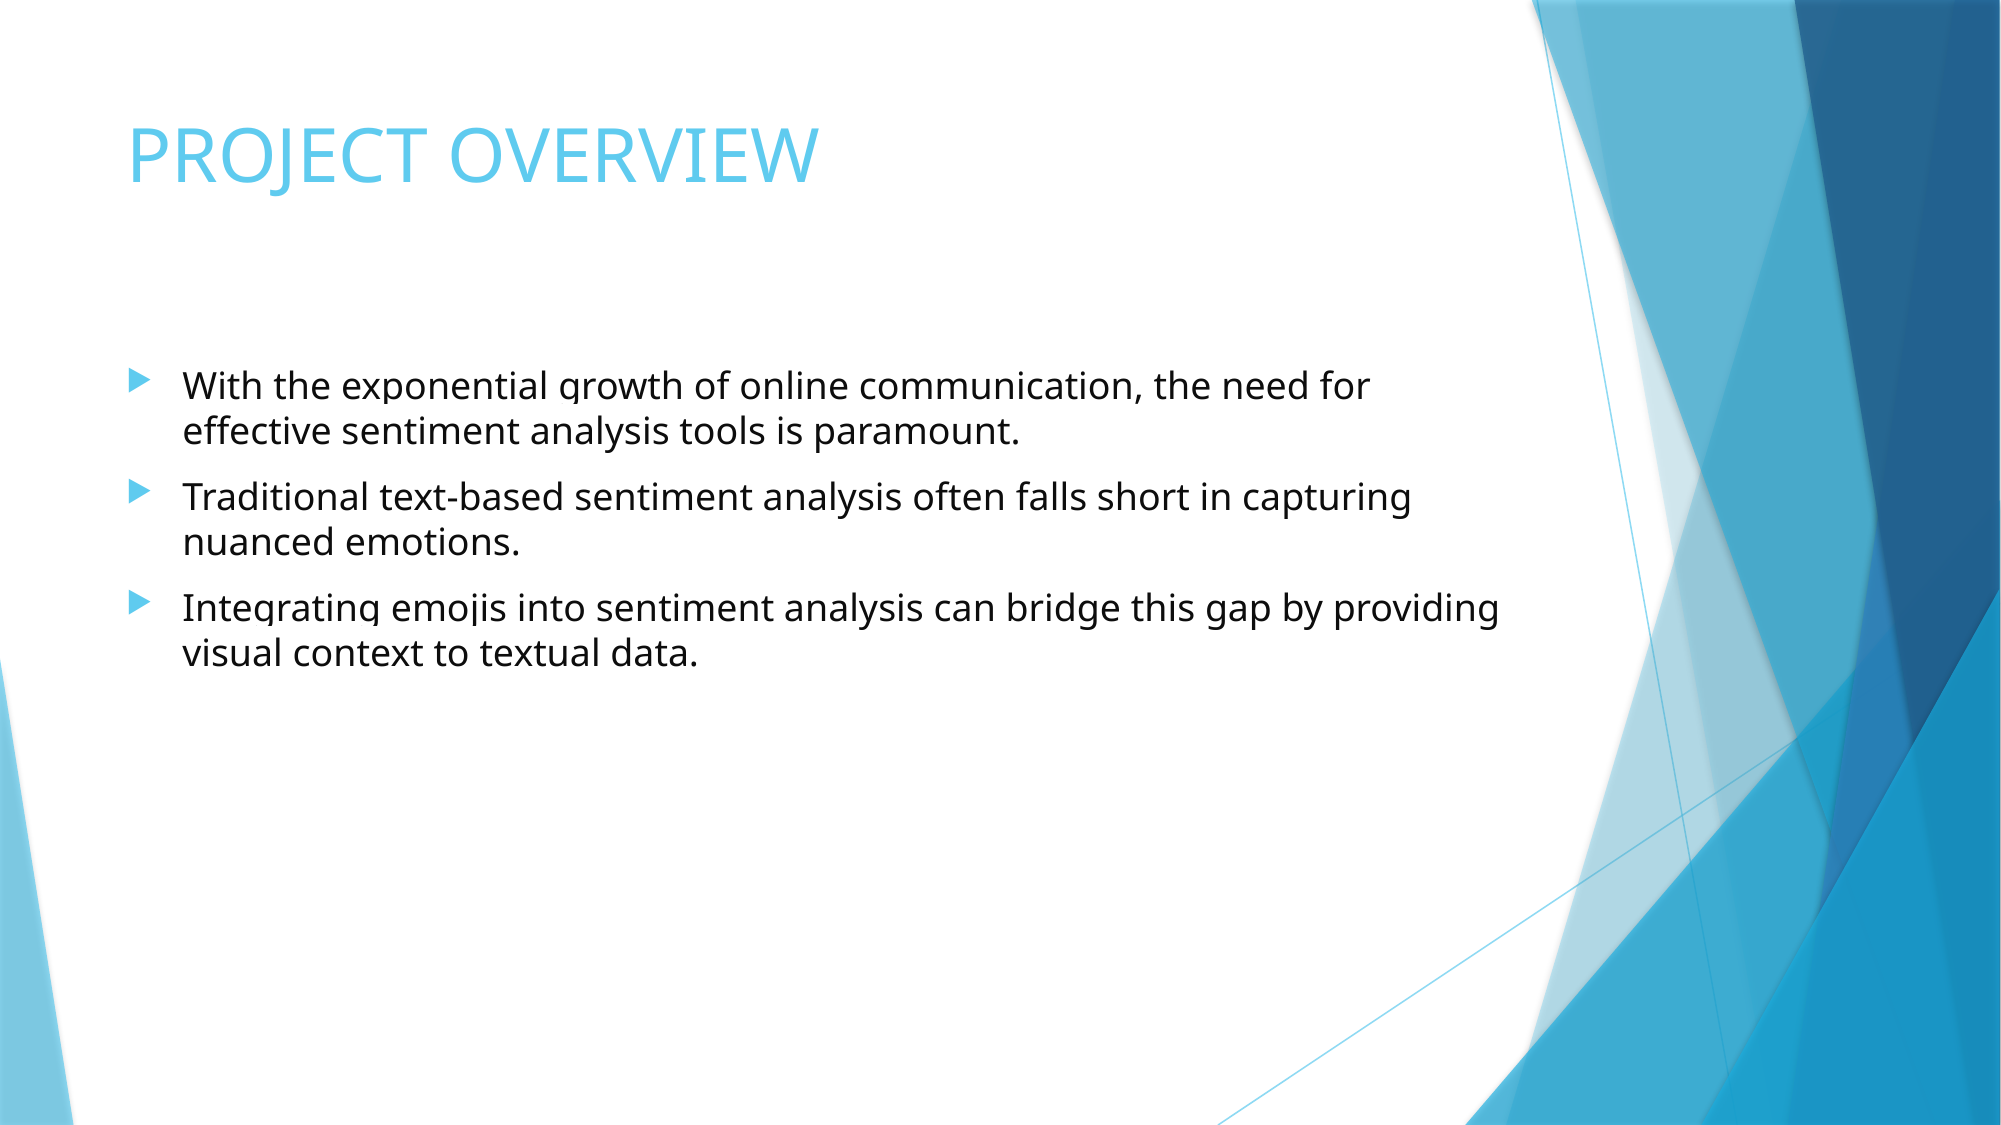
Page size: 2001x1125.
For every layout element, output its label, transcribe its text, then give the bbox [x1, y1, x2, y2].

list With the exponential growth of online communication, the need for effective sentiment analysis tools is paramount. Traditional text-based sentiment analysis often falls short in capturing nuanced emotions. Integrating emojis into sentiment analysis can bridge this gap by providing visual context to textual data. [111, 354, 1522, 992]
title PROJECT OVERVIEW [111, 99, 1522, 317]
